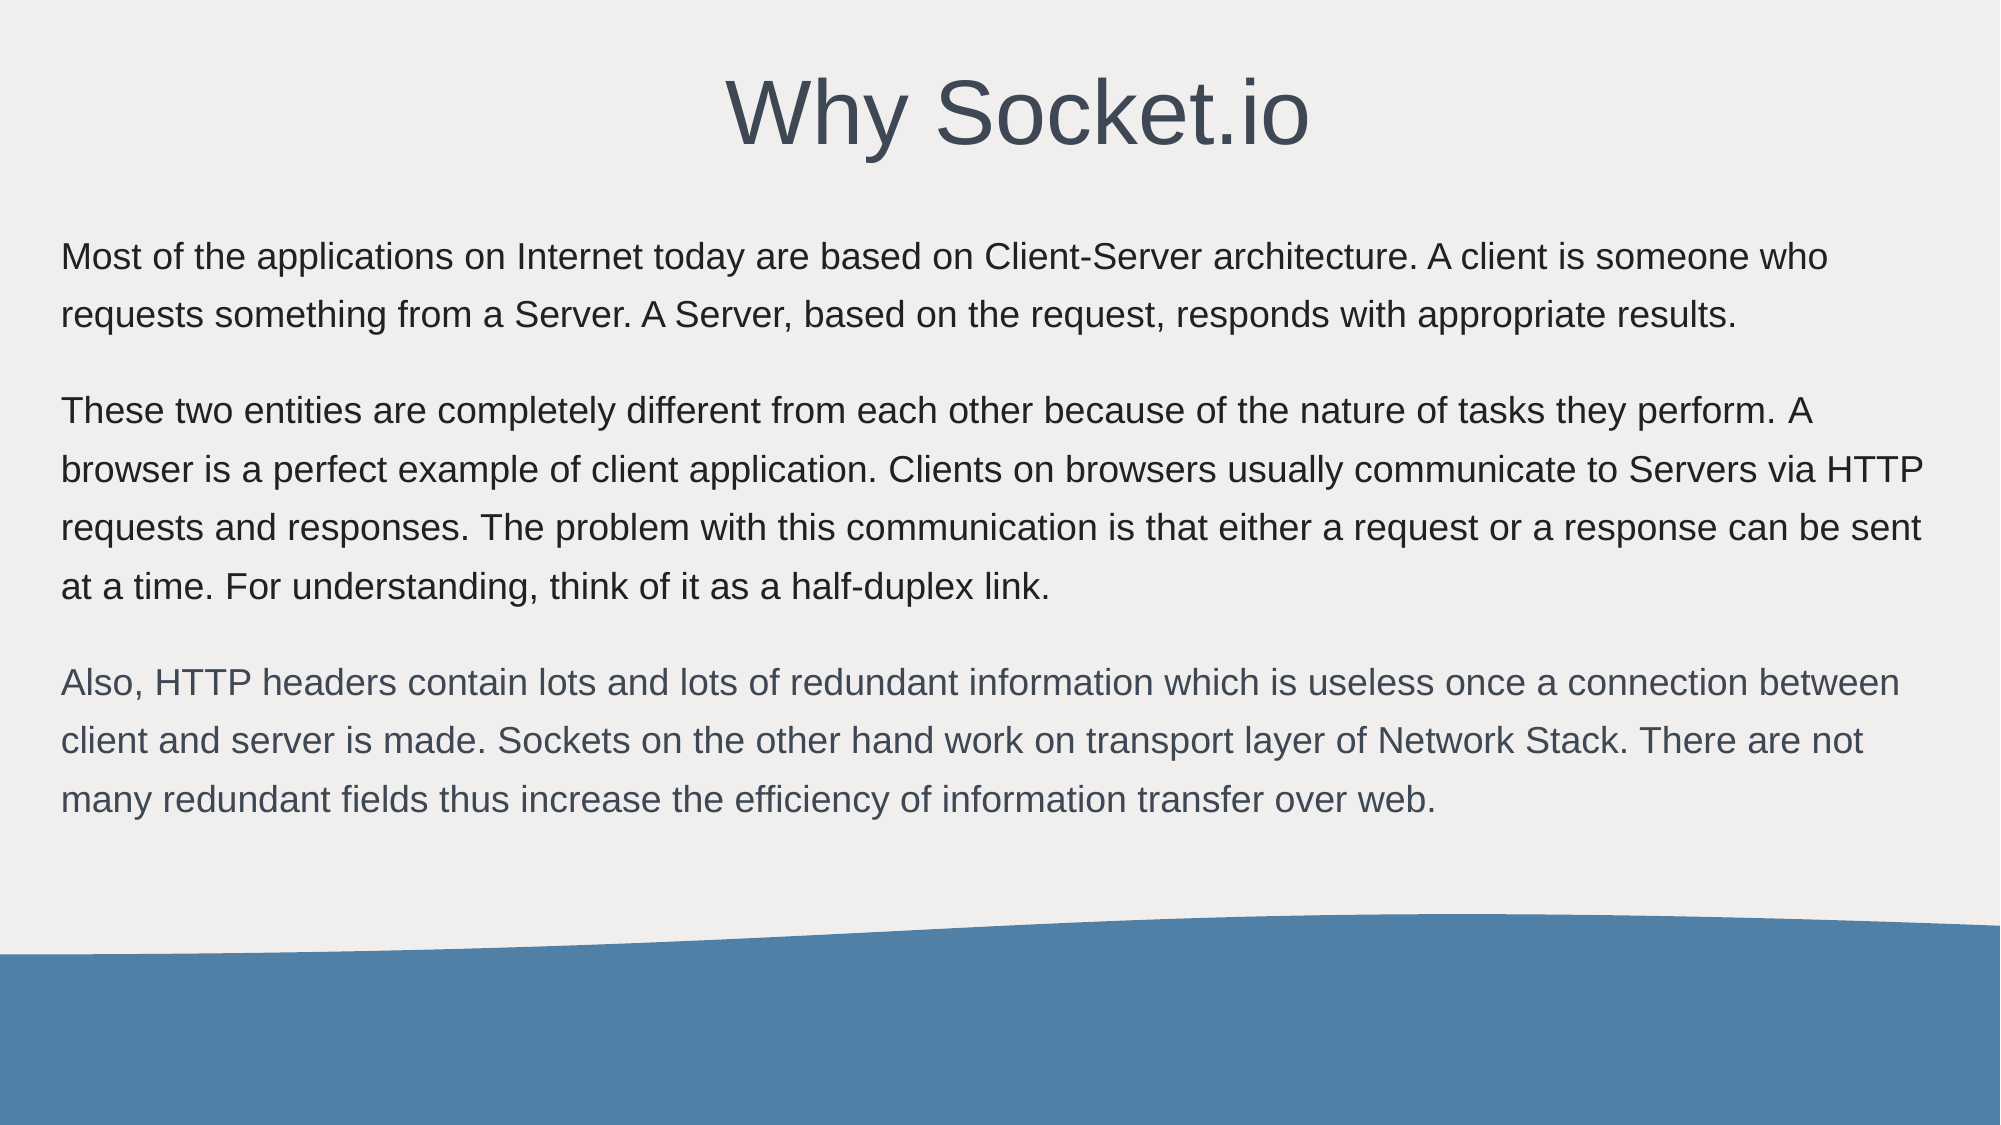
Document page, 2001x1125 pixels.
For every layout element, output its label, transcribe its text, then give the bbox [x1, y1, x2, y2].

title Why Socket.io [175, 59, 1863, 170]
text_box [0, 914, 2000, 1125]
text_box Most of the applications on Internet today are based on Client-Server architecture. A client is someone who requests something from a Server. A Server, based on the request, responds with appropriate results. These two entities are completely different from each other because of the nature of tasks they perform. ﻿A browser is a perfect example of client application. Clients on browsers usually communicate to Servers via HTTP requests and responses. The problem with this communication is that either a request or a response can be sent at a time. For understanding, think of it as a half-duplex link. Also, HTTP headers contain lots and lots of redundant information which is useless once a connection between client and server is made. Sockets on the other hand work on transport layer of Network Stack. There are not many redundant fields thus increase the efficiency of information transfer over web. [60, 218, 1939, 820]
